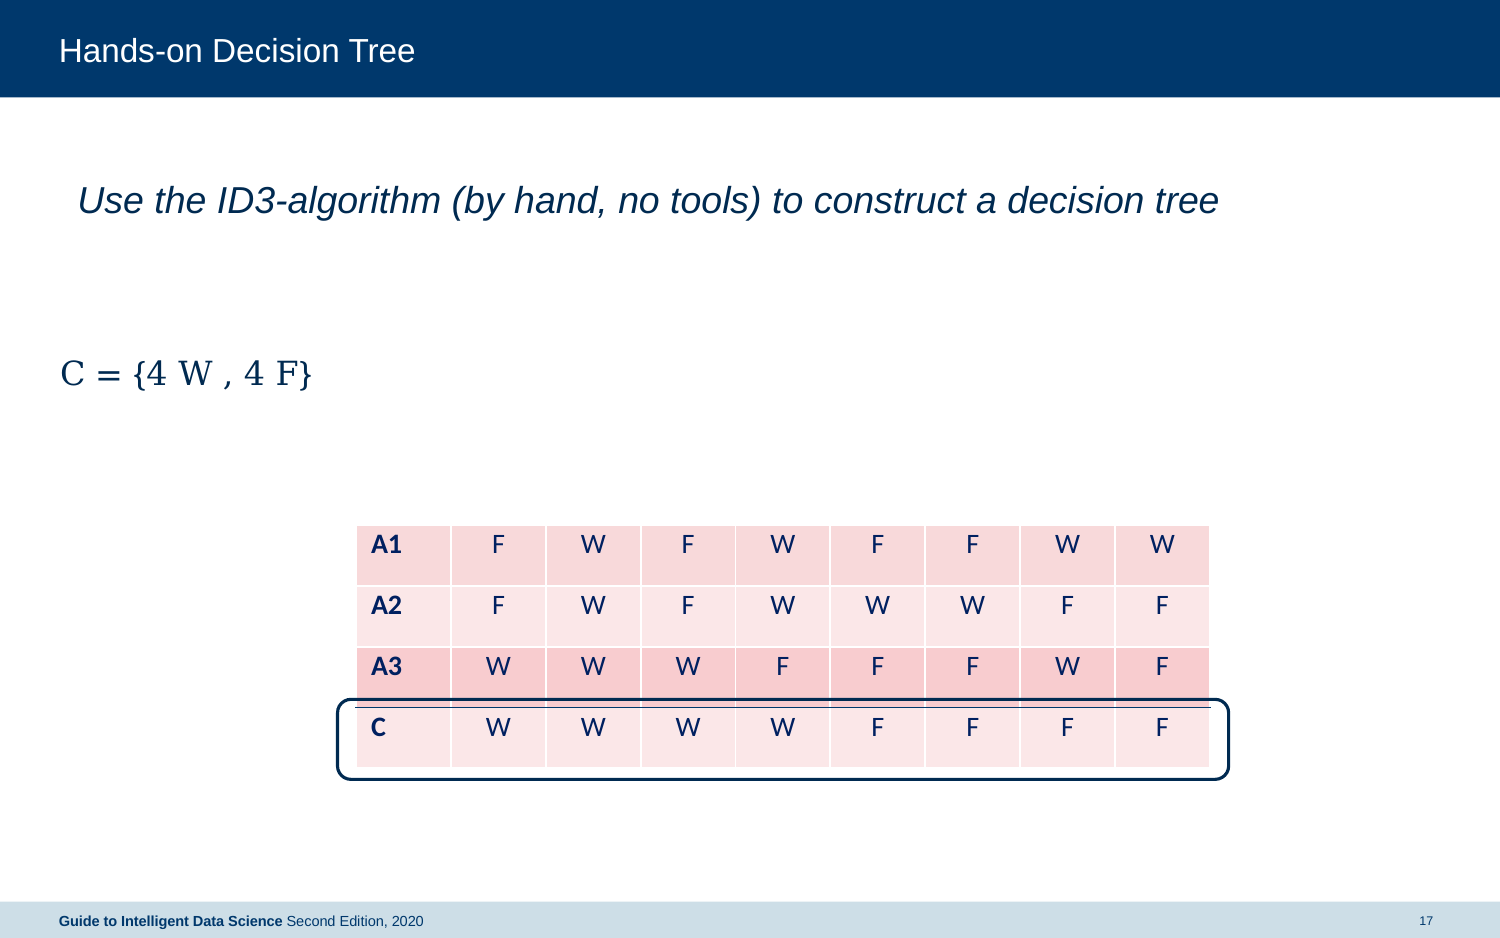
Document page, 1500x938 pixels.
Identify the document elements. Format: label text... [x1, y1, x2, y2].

table_header F [926, 526, 1019, 585]
table_cell W [547, 587, 640, 646]
table_cell F [831, 648, 924, 698]
table_cell A2 [357, 587, 450, 646]
table_header W [547, 526, 640, 585]
table_cell W [1021, 648, 1114, 698]
table_cell W [926, 587, 1019, 646]
table_header F [452, 526, 545, 585]
table_cell F [926, 648, 1019, 698]
table_header W [1116, 526, 1209, 585]
table_header F [642, 526, 735, 585]
table_header W [1021, 526, 1114, 585]
table_cell F [1021, 587, 1114, 646]
table_cell A3 [357, 648, 450, 698]
text_box [336, 698, 1230, 781]
list Use the ID3-algorithm (by hand, no tools) to construct a decision tree [77, 124, 1415, 274]
title Hands-on Decision Tree [58, 28, 1442, 70]
table_cell F [1116, 648, 1209, 698]
table_cell F [452, 587, 545, 646]
table_header W [736, 526, 829, 585]
table_cell W [736, 587, 829, 646]
table_cell W [452, 648, 545, 698]
table_cell W [547, 648, 640, 698]
table_header A1 [357, 526, 450, 585]
table_cell W [642, 648, 735, 698]
slide_number 17 [1411, 900, 1442, 938]
table_header F [831, 526, 924, 585]
table_cell F [736, 648, 829, 698]
table_cell F [1116, 587, 1209, 646]
table_cell F [642, 587, 735, 646]
table_cell W [831, 587, 924, 646]
footer Guide to Intelligent Data Science Second Edition, 2020 [58, 900, 717, 938]
